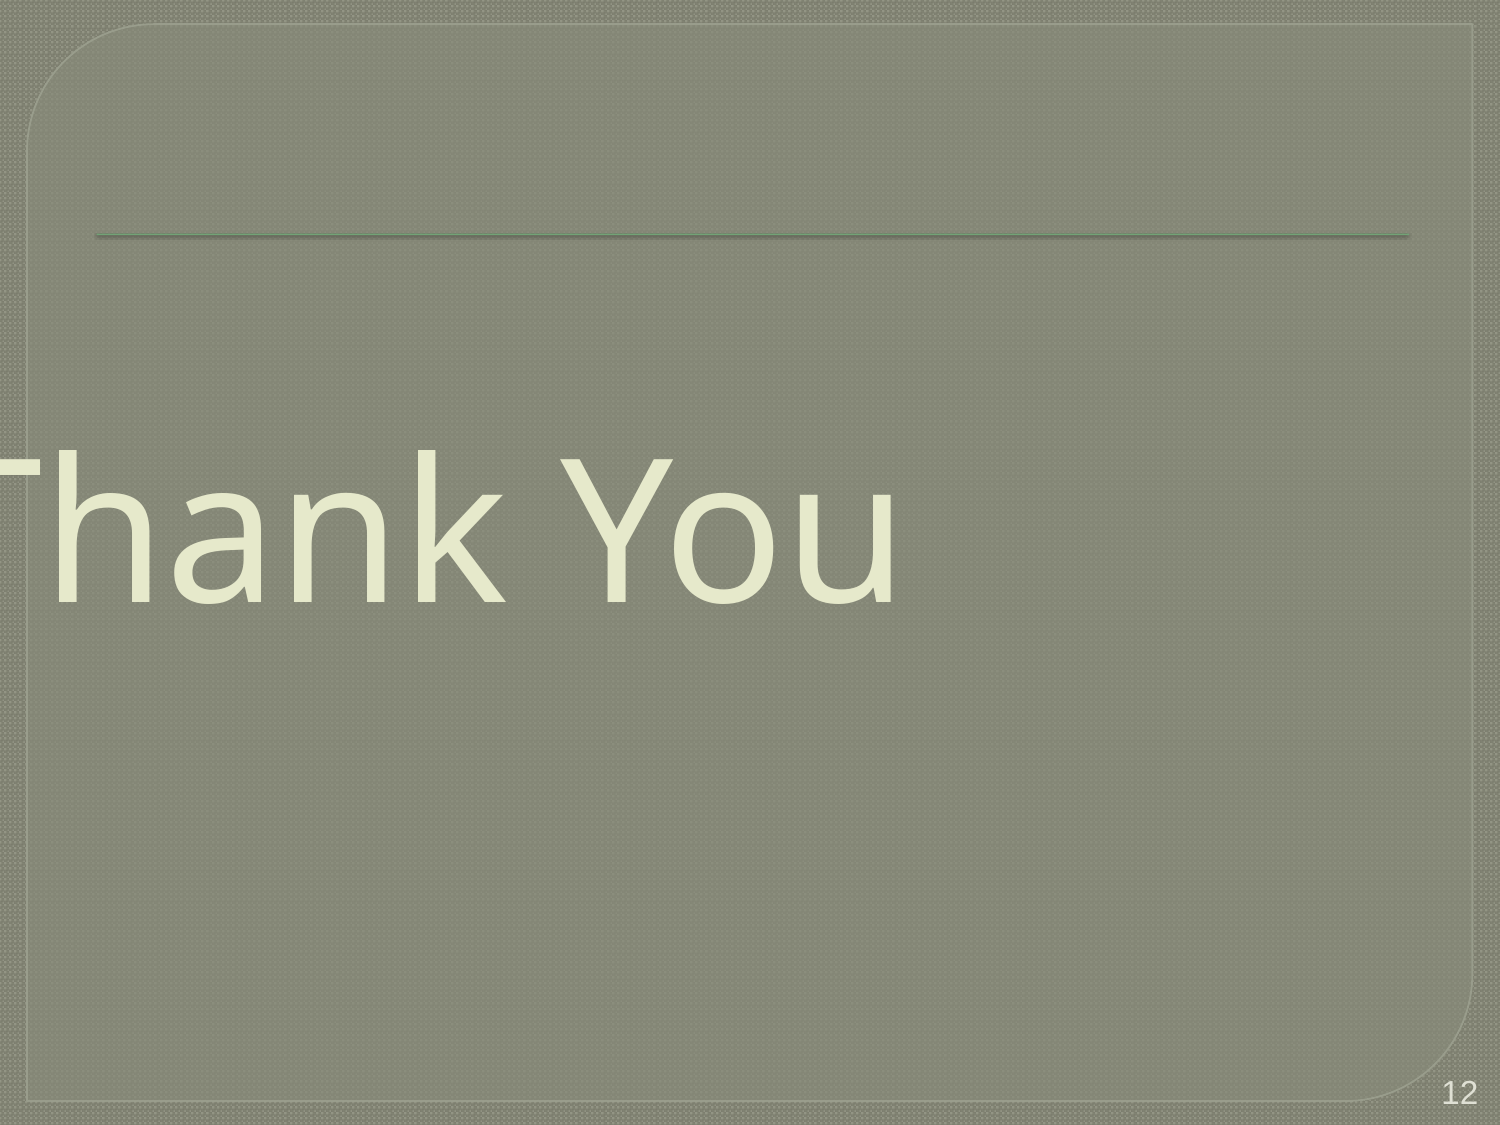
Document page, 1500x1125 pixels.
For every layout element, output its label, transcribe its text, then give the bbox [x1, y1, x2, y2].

title Thank You [0, 387, 975, 650]
slide_number 12 [1417, 1068, 1494, 1114]
